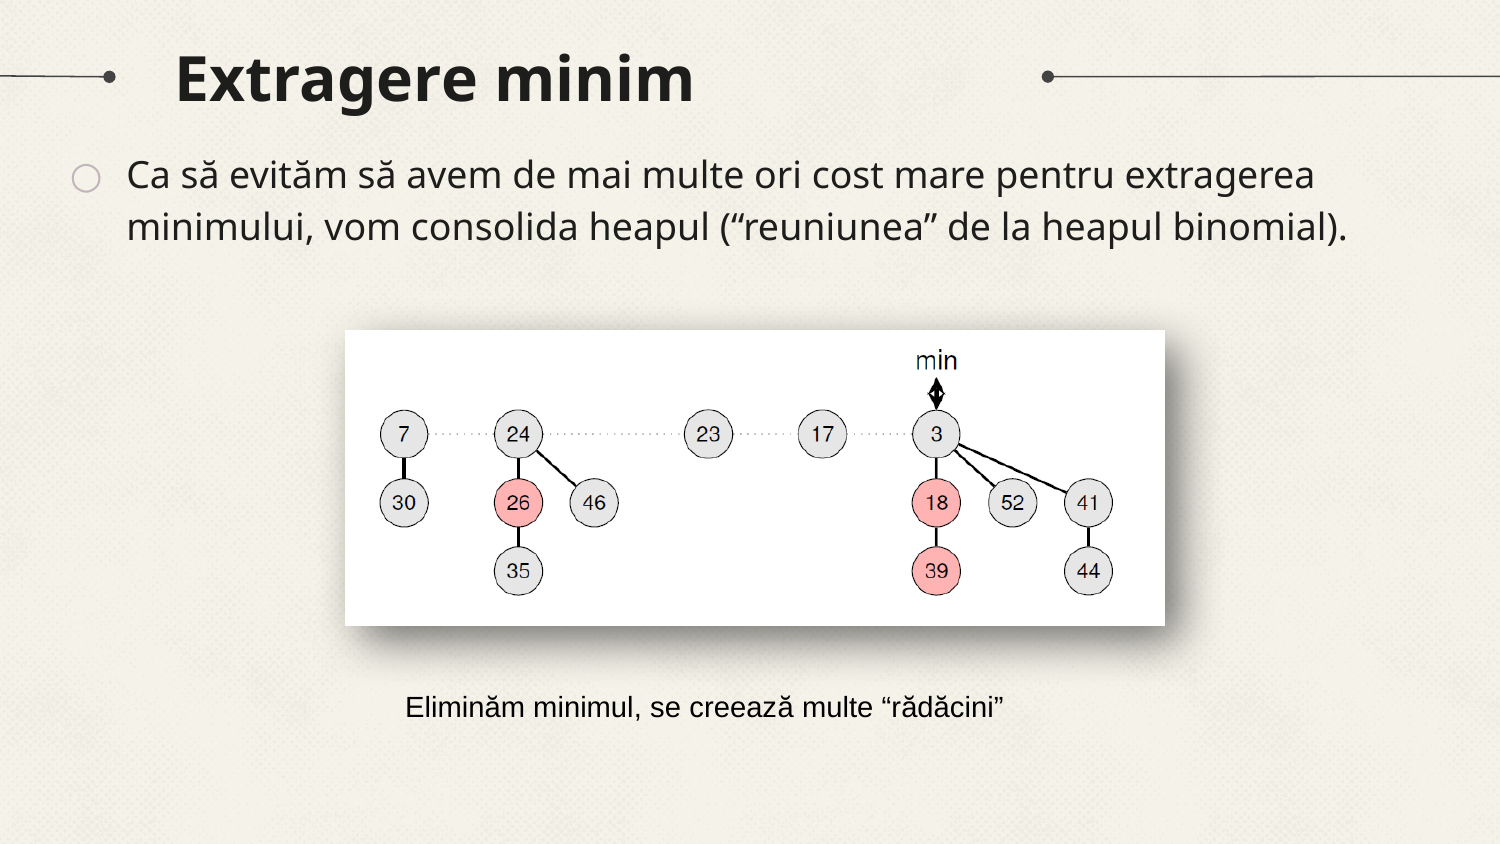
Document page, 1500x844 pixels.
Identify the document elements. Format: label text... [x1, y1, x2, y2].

picture [345, 330, 1165, 626]
list Ca să evităm să avem de mai multe ori cost mare pentru extragerea minimului, vom consolida heapul (“reuniunea” de la heapul binomial). [36, 129, 1454, 780]
title Extragere minim [159, 6, 1170, 129]
picture [0, 0, 1500, 844]
text_box Eliminăm minimul, se creează multe “rădăcini” [390, 674, 1110, 768]
